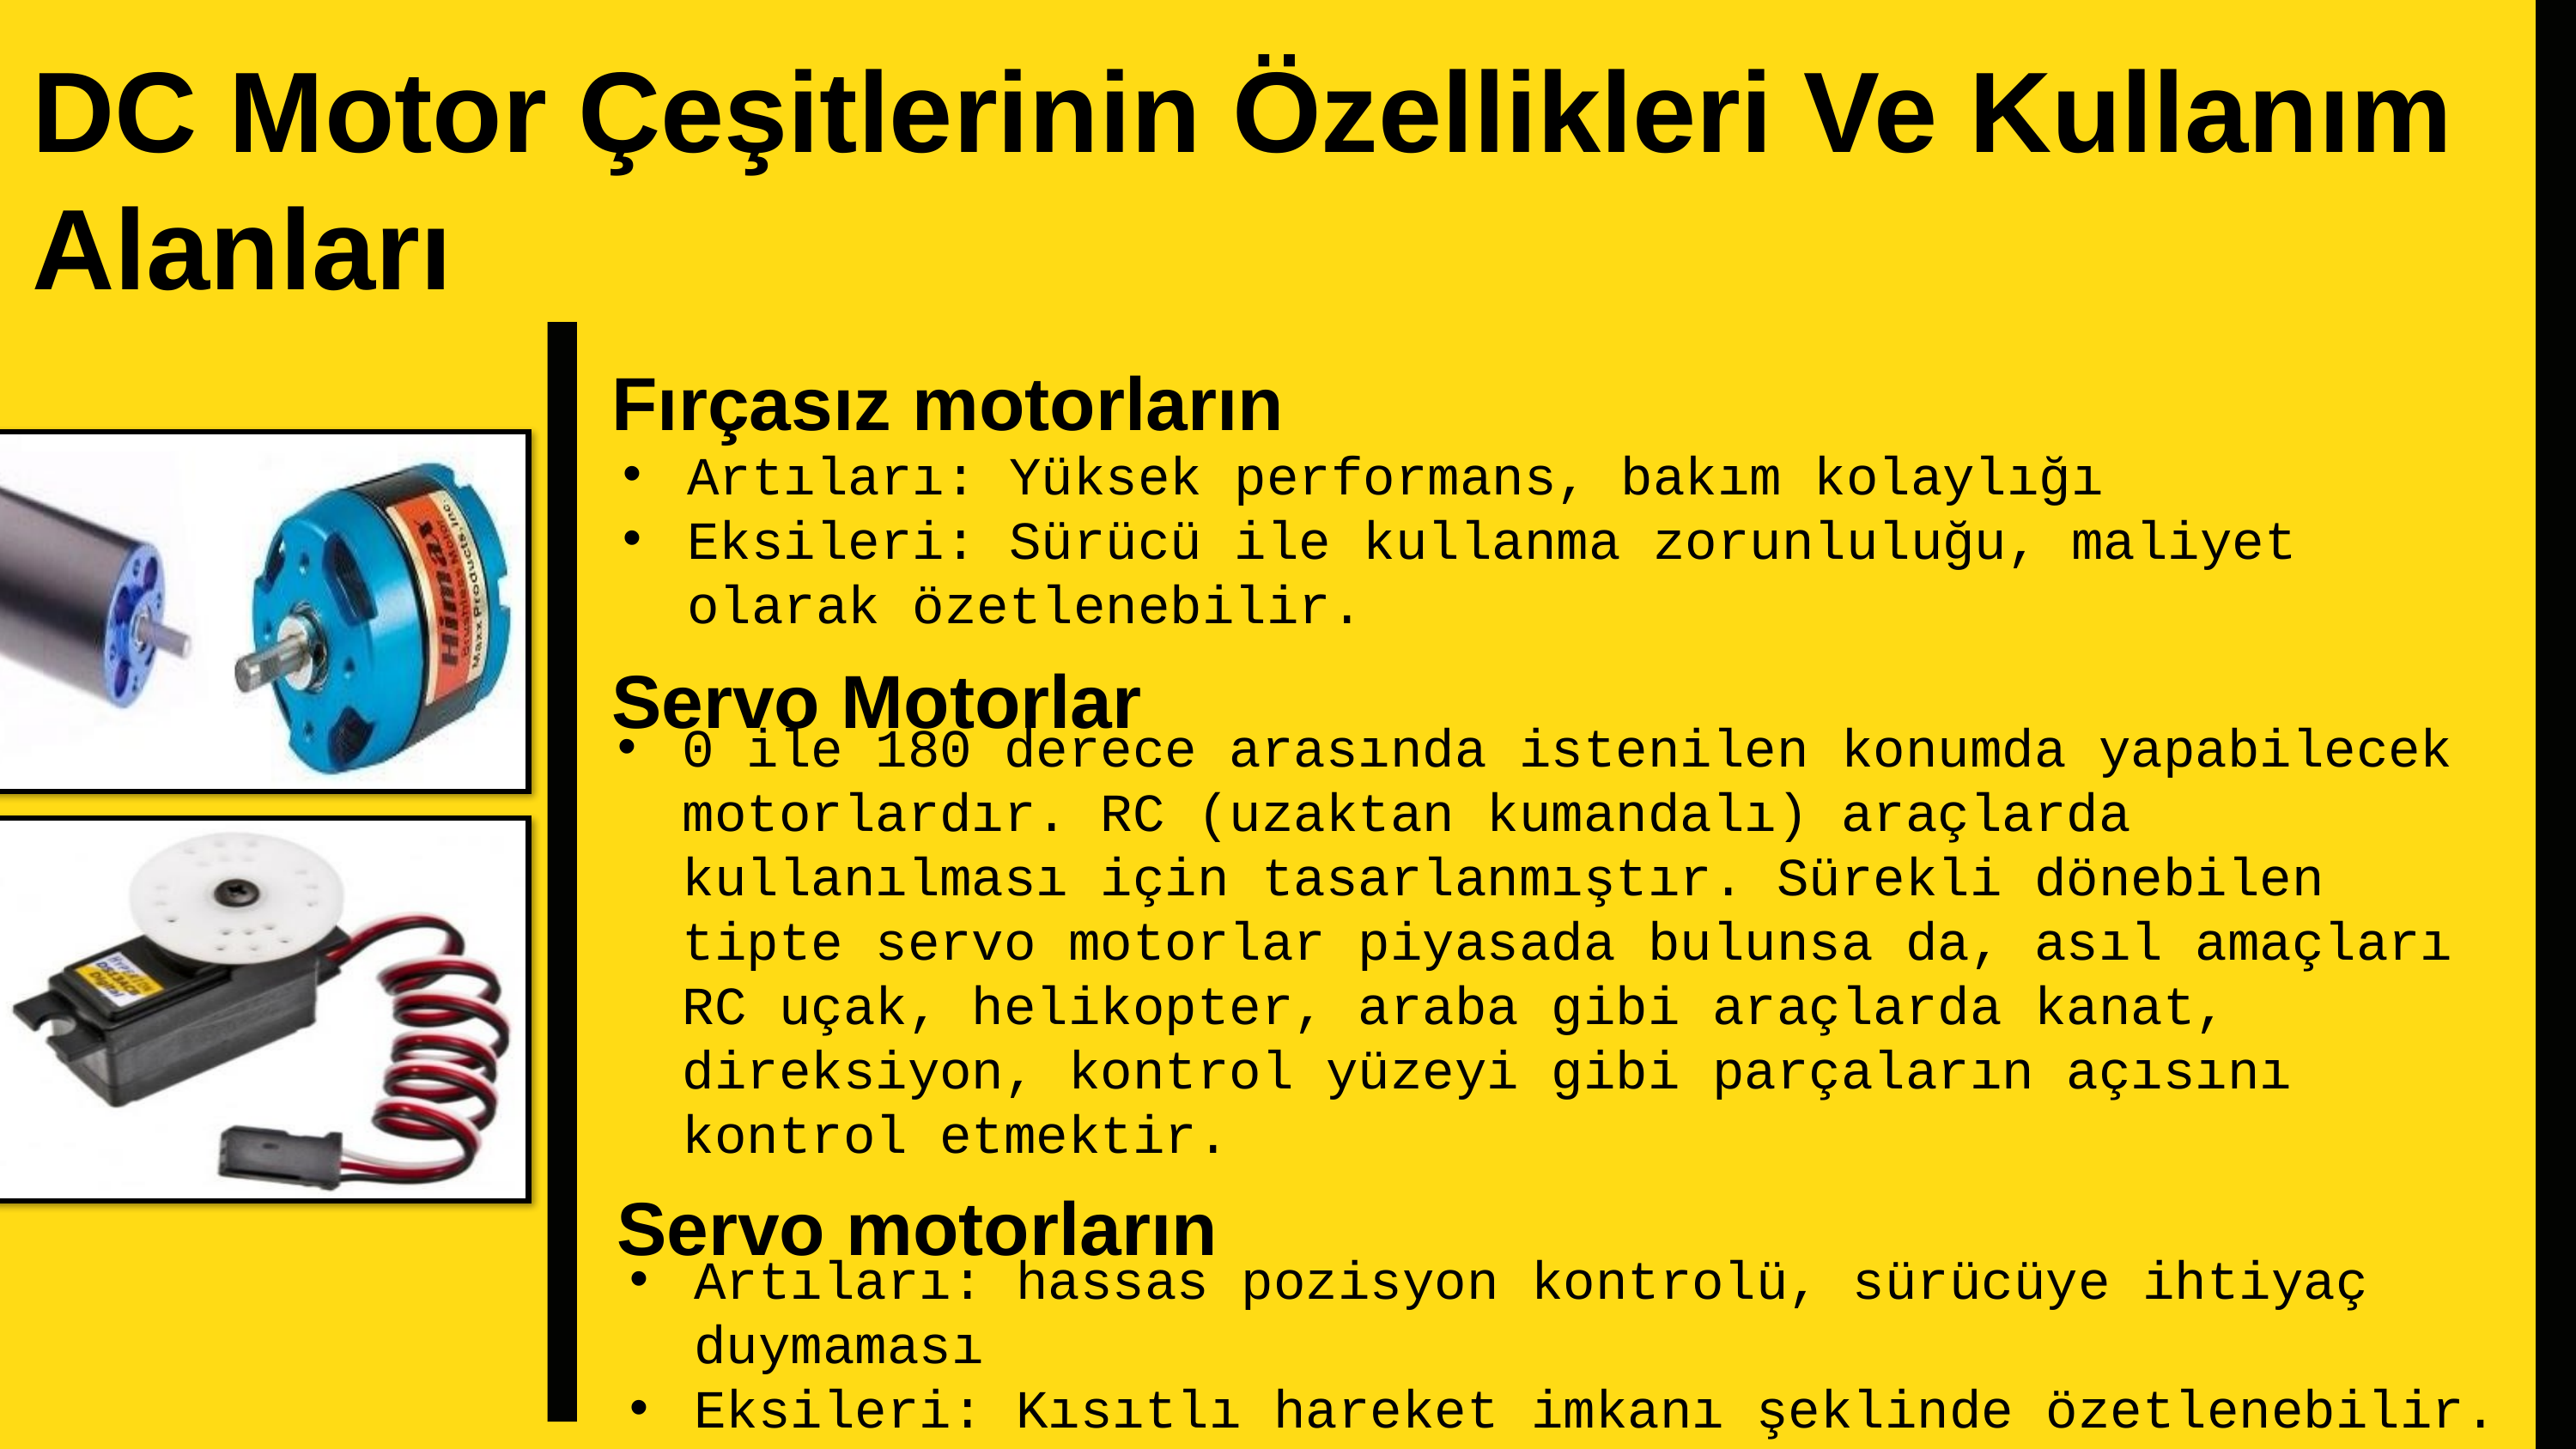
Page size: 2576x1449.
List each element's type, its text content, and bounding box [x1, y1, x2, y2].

text_box Artıları: Yüksek performans, bakım kolaylığı Eksileri: Sürücü ile kullanma zorunluluğu, maliyet olarak özetlenebilir. [610, 434, 2502, 643]
text_box [547, 322, 577, 1422]
text_box Artıları: hassas pozisyon kontrolü, sürücüye ihtiyaç duymaması Eksileri: Kısıtlı hareket imkanı şeklinde özetlenebilir. [617, 1239, 2537, 1448]
text_box 0 ile 180 derece arasında istenilen konumda yapabilecek motorlardır. RC (uzaktan kumandalı) araçlarda kullanılması için tasarlanmıştır. Sürekli dönebilen tipte servo motorlar piyasada bulunsa da, asıl amaçları RC uçak, helikopter, araba gibi araçlarda kanat, direksiyon, kontrol yüzeyi gibi parçaların açısını kontrol etmektir. [605, 706, 2520, 1175]
picture [0, 821, 526, 1198]
text_box [2536, 0, 2576, 1449]
text_box Servo motorların [617, 1175, 1744, 1239]
text_box Fırçasız motorların [611, 328, 1739, 428]
text_box DC Motor Çeşitlerinin Özellikleri Ve Kullanım Alanları [32, 37, 2537, 315]
picture [0, 433, 526, 789]
text_box Servo Motorlar [611, 643, 1739, 706]
